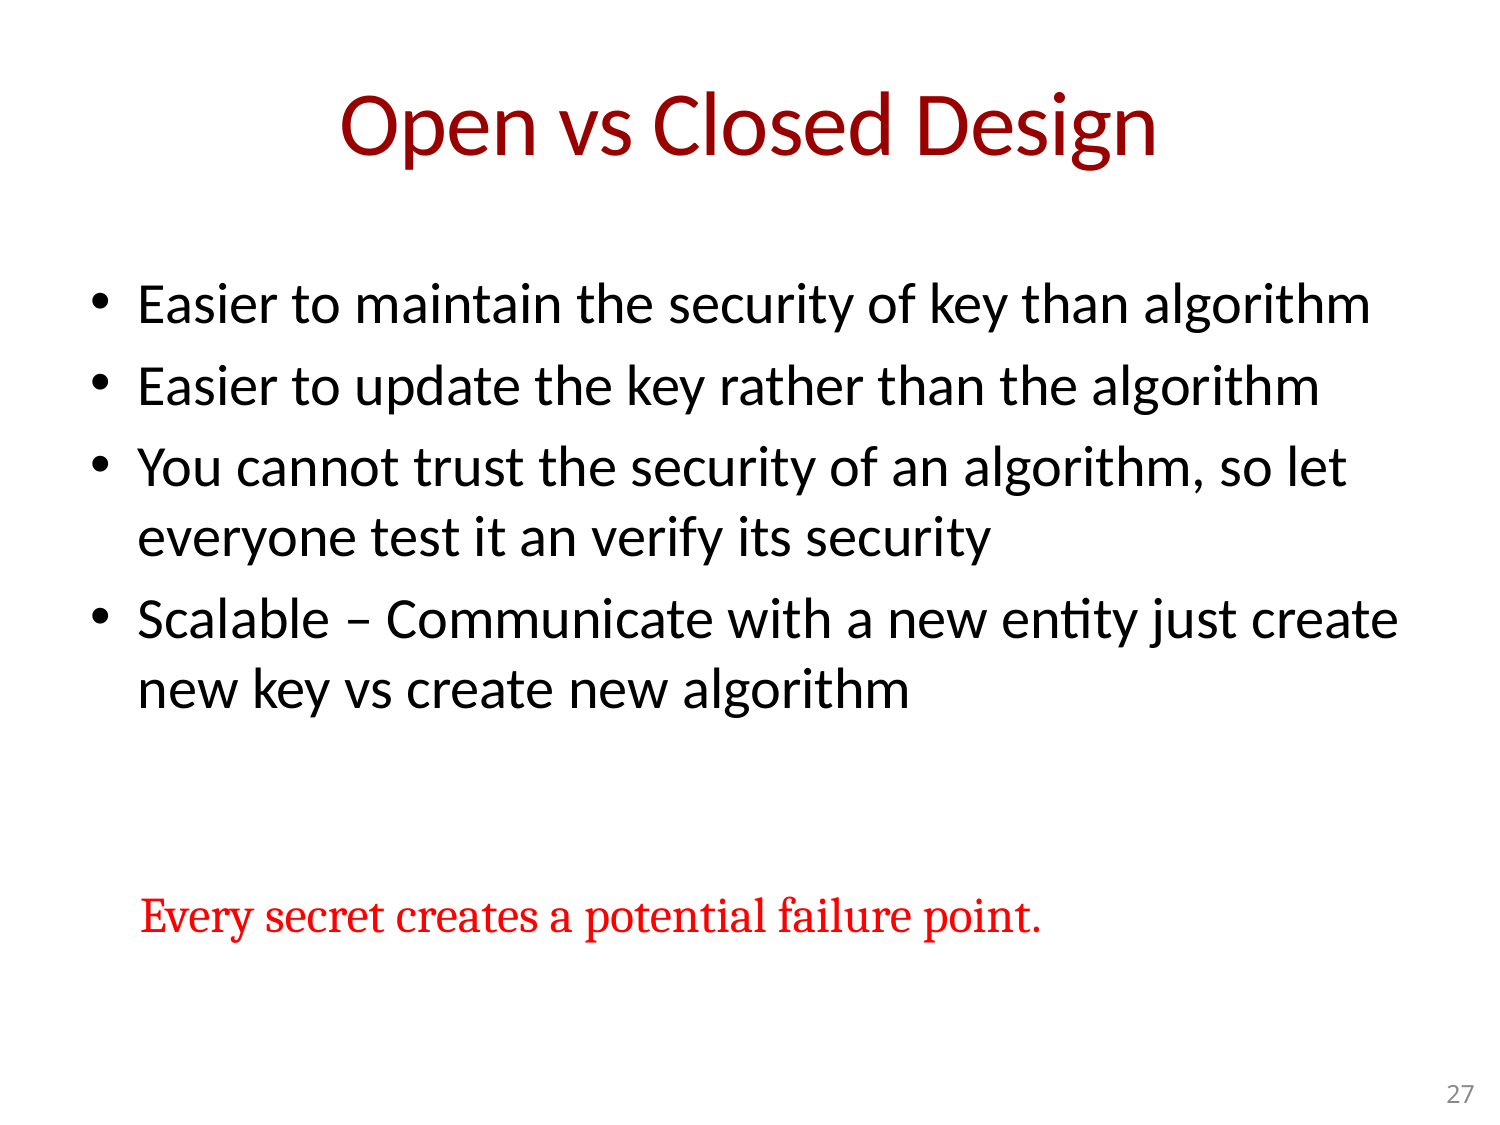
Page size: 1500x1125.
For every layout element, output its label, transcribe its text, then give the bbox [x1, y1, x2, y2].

title Open vs Closed Design [75, 24, 1425, 213]
list Easier to maintain the security of key than algorithm Easier to update the key rather than the algorithm You cannot trust the security of an algorithm, so let everyone test it an verify its security Scalable – Communicate with a new entity just create new key vs create new algorithm [75, 257, 1425, 1033]
text_box Every secret creates a potential failure point. [124, 874, 1113, 950]
slide_number 27 [1125, 1065, 1475, 1125]
